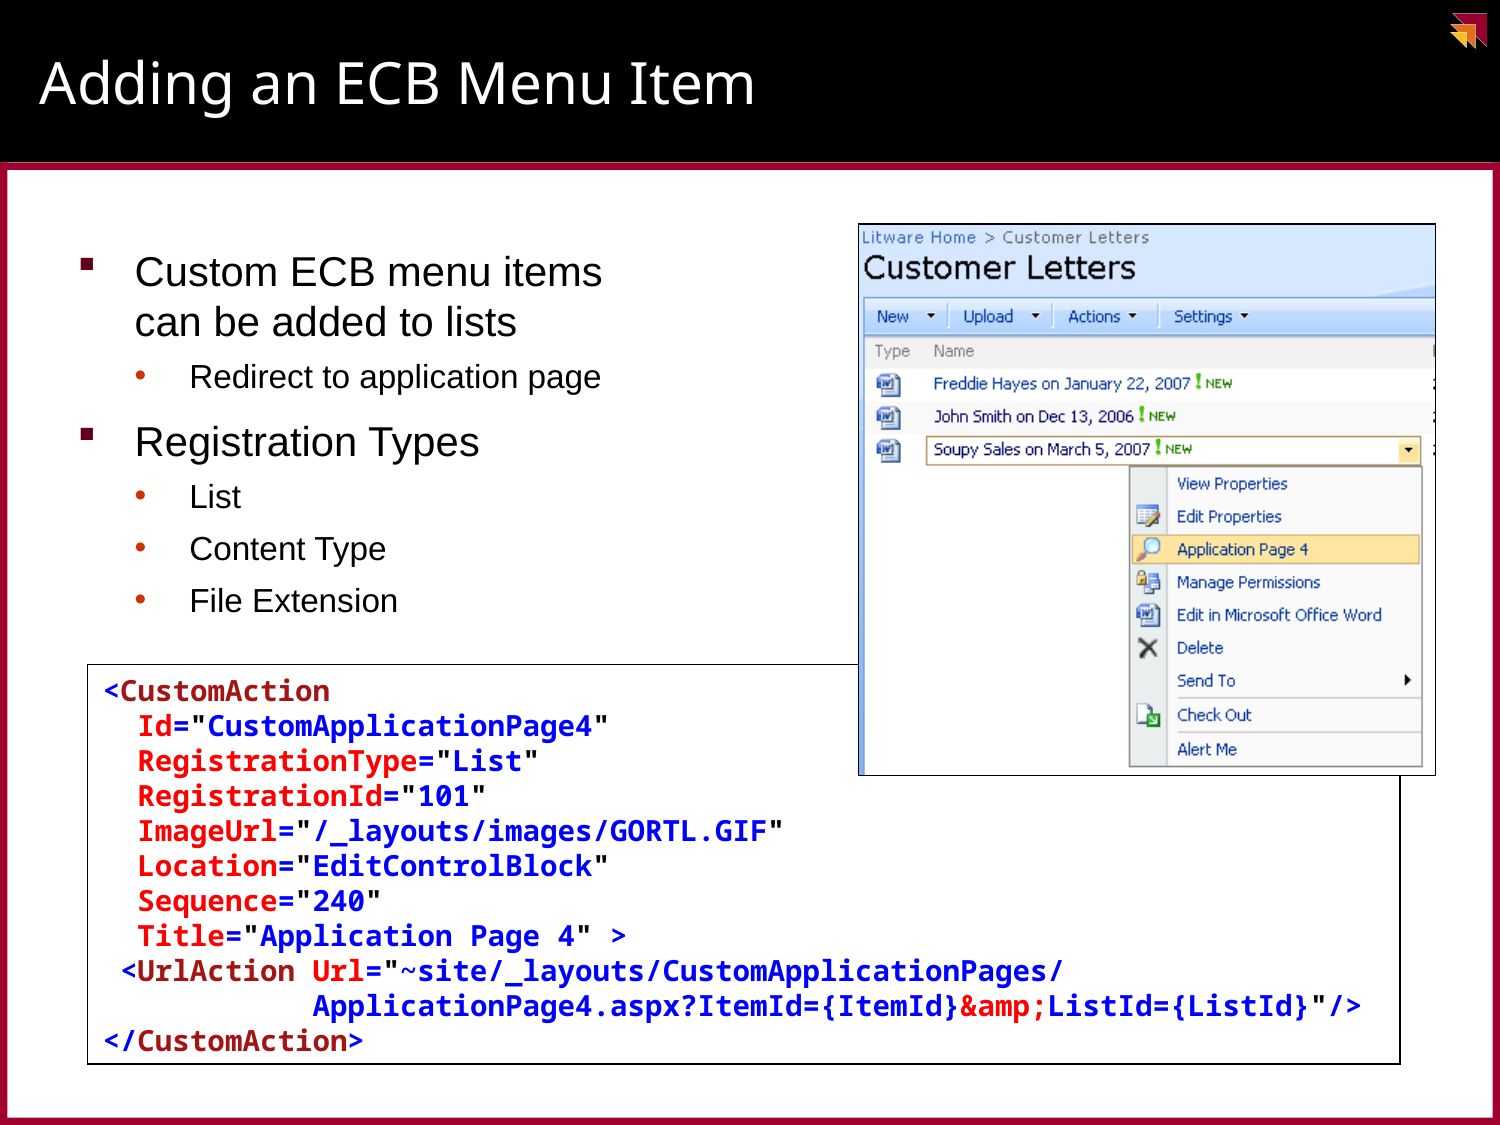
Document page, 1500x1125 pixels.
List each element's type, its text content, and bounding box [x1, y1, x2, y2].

picture [1450, 13, 1487, 50]
text_box <CustomAction Id="CustomApplicationPage4" RegistrationType="List" RegistrationId="101" ImageUrl="/_layouts/images/GORTL.GIF" Location="EditControlBlock" Sequence="240" Title="Application Page 4" > <UrlAction Url="~site/_layouts/CustomApplicationPages/ ApplicationPage4.aspx?ItemId={ItemId}&amp;ListId={ListId}"/> </CustomAction> [87, 664, 1400, 1065]
picture [858, 224, 1435, 776]
title Adding an ECB Menu Item [24, 12, 1438, 150]
list Custom ECB menu items can be added to lists Redirect to application page Registration Types List Content Type File Extension [62, 237, 688, 1088]
